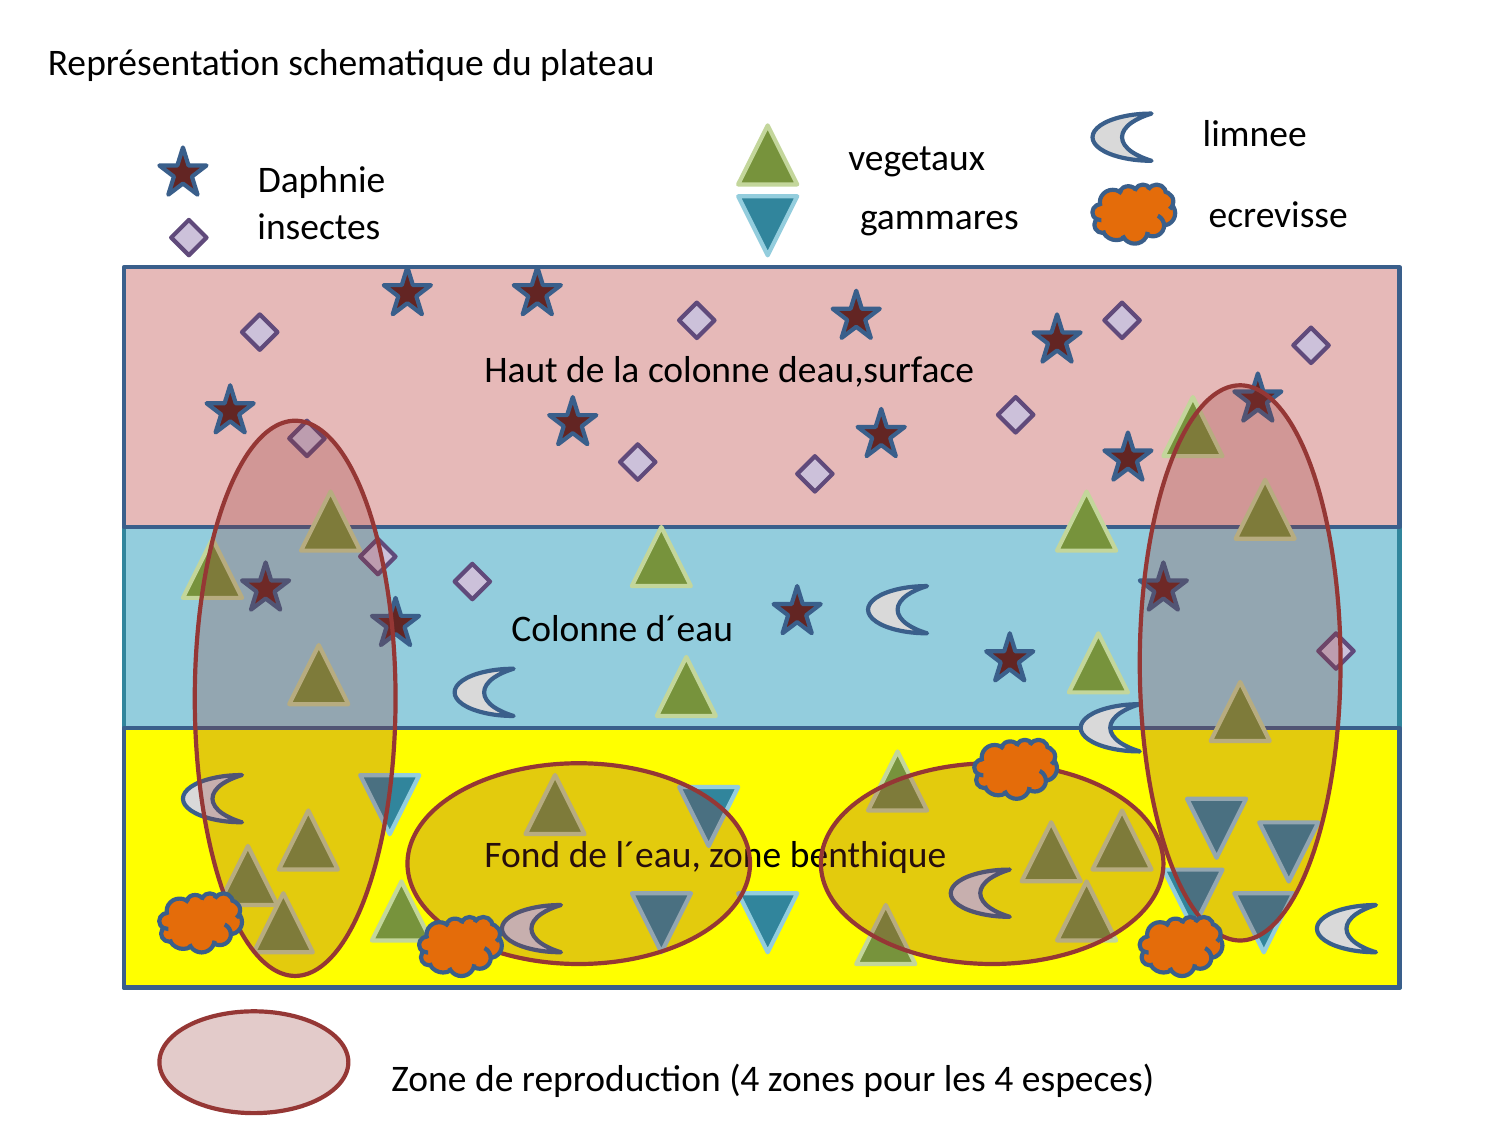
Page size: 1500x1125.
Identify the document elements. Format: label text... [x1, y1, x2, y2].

text_box [1104, 936, 1119, 943]
text_box [1291, 325, 1331, 366]
text_box [122, 265, 1402, 529]
text_box [1252, 371, 1284, 399]
text_box [629, 524, 693, 589]
text_box [378, 529, 1149, 726]
text_box [855, 406, 907, 458]
text_box [984, 631, 1036, 683]
text_box insectes [242, 194, 396, 255]
text_box [417, 914, 504, 979]
text_box [204, 383, 256, 435]
text_box Haut de la colonne deau,surface [469, 338, 990, 398]
text_box [1067, 631, 1130, 695]
text_box limnee [1187, 101, 1322, 162]
text_box [381, 265, 433, 317]
text_box [1090, 111, 1154, 163]
text_box [157, 145, 209, 197]
text_box [1165, 867, 1194, 916]
text_box vegetaux [833, 125, 1001, 186]
text_box [392, 595, 422, 647]
text_box [169, 217, 209, 258]
text_box [736, 123, 800, 187]
text_box [547, 394, 599, 446]
text_box [239, 312, 280, 352]
text_box [854, 936, 918, 967]
text_box [691, 784, 741, 811]
text_box [1331, 529, 1402, 726]
text_box [405, 761, 753, 967]
text_box [180, 781, 202, 819]
text_box [740, 891, 800, 955]
text_box [157, 1009, 351, 1116]
text_box [1055, 489, 1119, 553]
text_box [771, 583, 823, 635]
text_box gammares [845, 184, 1034, 245]
text_box [370, 879, 427, 943]
text_box [452, 561, 493, 602]
text_box [818, 761, 1166, 967]
text_box [1343, 637, 1356, 665]
text_box [386, 773, 422, 837]
text_box [181, 539, 210, 600]
text_box [676, 300, 717, 341]
text_box [1078, 702, 1142, 754]
text_box [1137, 914, 1225, 979]
text_box [1102, 430, 1154, 482]
text_box [1314, 902, 1379, 955]
text_box [830, 288, 882, 340]
text_box [1031, 312, 1083, 364]
text_box Daphnie [243, 147, 401, 208]
text_box [736, 194, 800, 258]
text_box [122, 726, 1402, 990]
text_box [122, 529, 213, 726]
text_box [380, 538, 398, 569]
text_box [1161, 394, 1200, 459]
text_box [654, 654, 718, 719]
text_box Représentation schematique du plateau [33, 30, 671, 91]
text_box [1102, 300, 1142, 341]
text_box [972, 737, 1060, 801]
text_box [511, 265, 563, 317]
text_box [452, 666, 516, 719]
text_box [995, 394, 1036, 435]
text_box [192, 418, 398, 979]
text_box [617, 442, 658, 482]
text_box [877, 749, 911, 786]
text_box ecrevisse [1193, 182, 1363, 243]
text_box Zone de reproduction (4 zones pour les 4 especes) [376, 1046, 1171, 1107]
text_box [795, 454, 835, 494]
text_box [1090, 182, 1178, 246]
text_box [1137, 383, 1343, 943]
text_box Fond de l´eau, zone benthique [738, 822, 832, 882]
text_box [1255, 918, 1284, 955]
text_box [157, 891, 245, 955]
text_box [865, 583, 930, 636]
text_box Colonne d´eau [496, 596, 749, 657]
